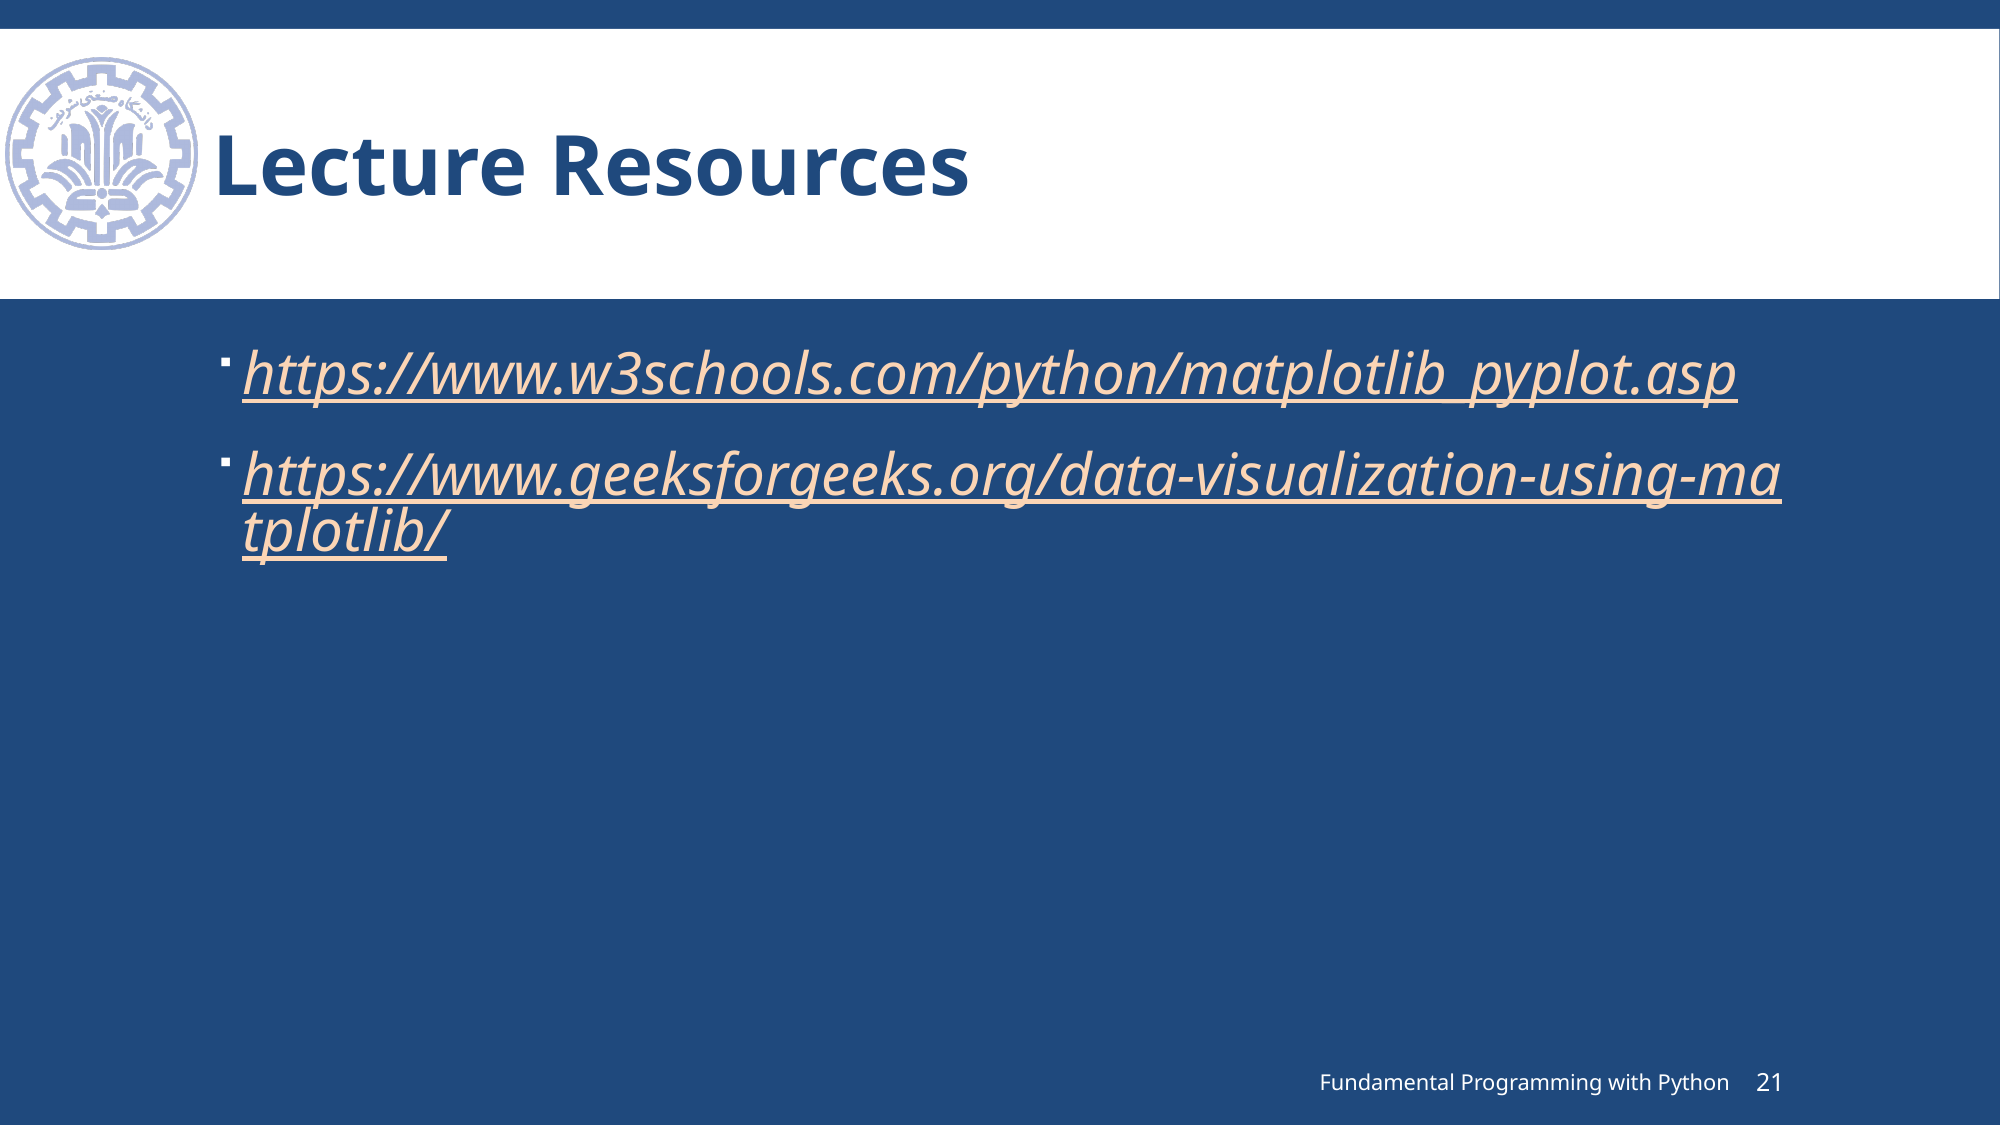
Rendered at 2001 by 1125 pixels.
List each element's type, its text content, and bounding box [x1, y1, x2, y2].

footer Fundamental Programming with Python [918, 1053, 1746, 1114]
slide_number 21 [1748, 1053, 1904, 1114]
list https://www.w3schools.com/python/matplotlib_pyplot.asp https://www.geeksforgeeks.org/data-visualization-using-matplotlib/ [197, 329, 1803, 1020]
title Lecture Resources [197, 46, 1803, 295]
